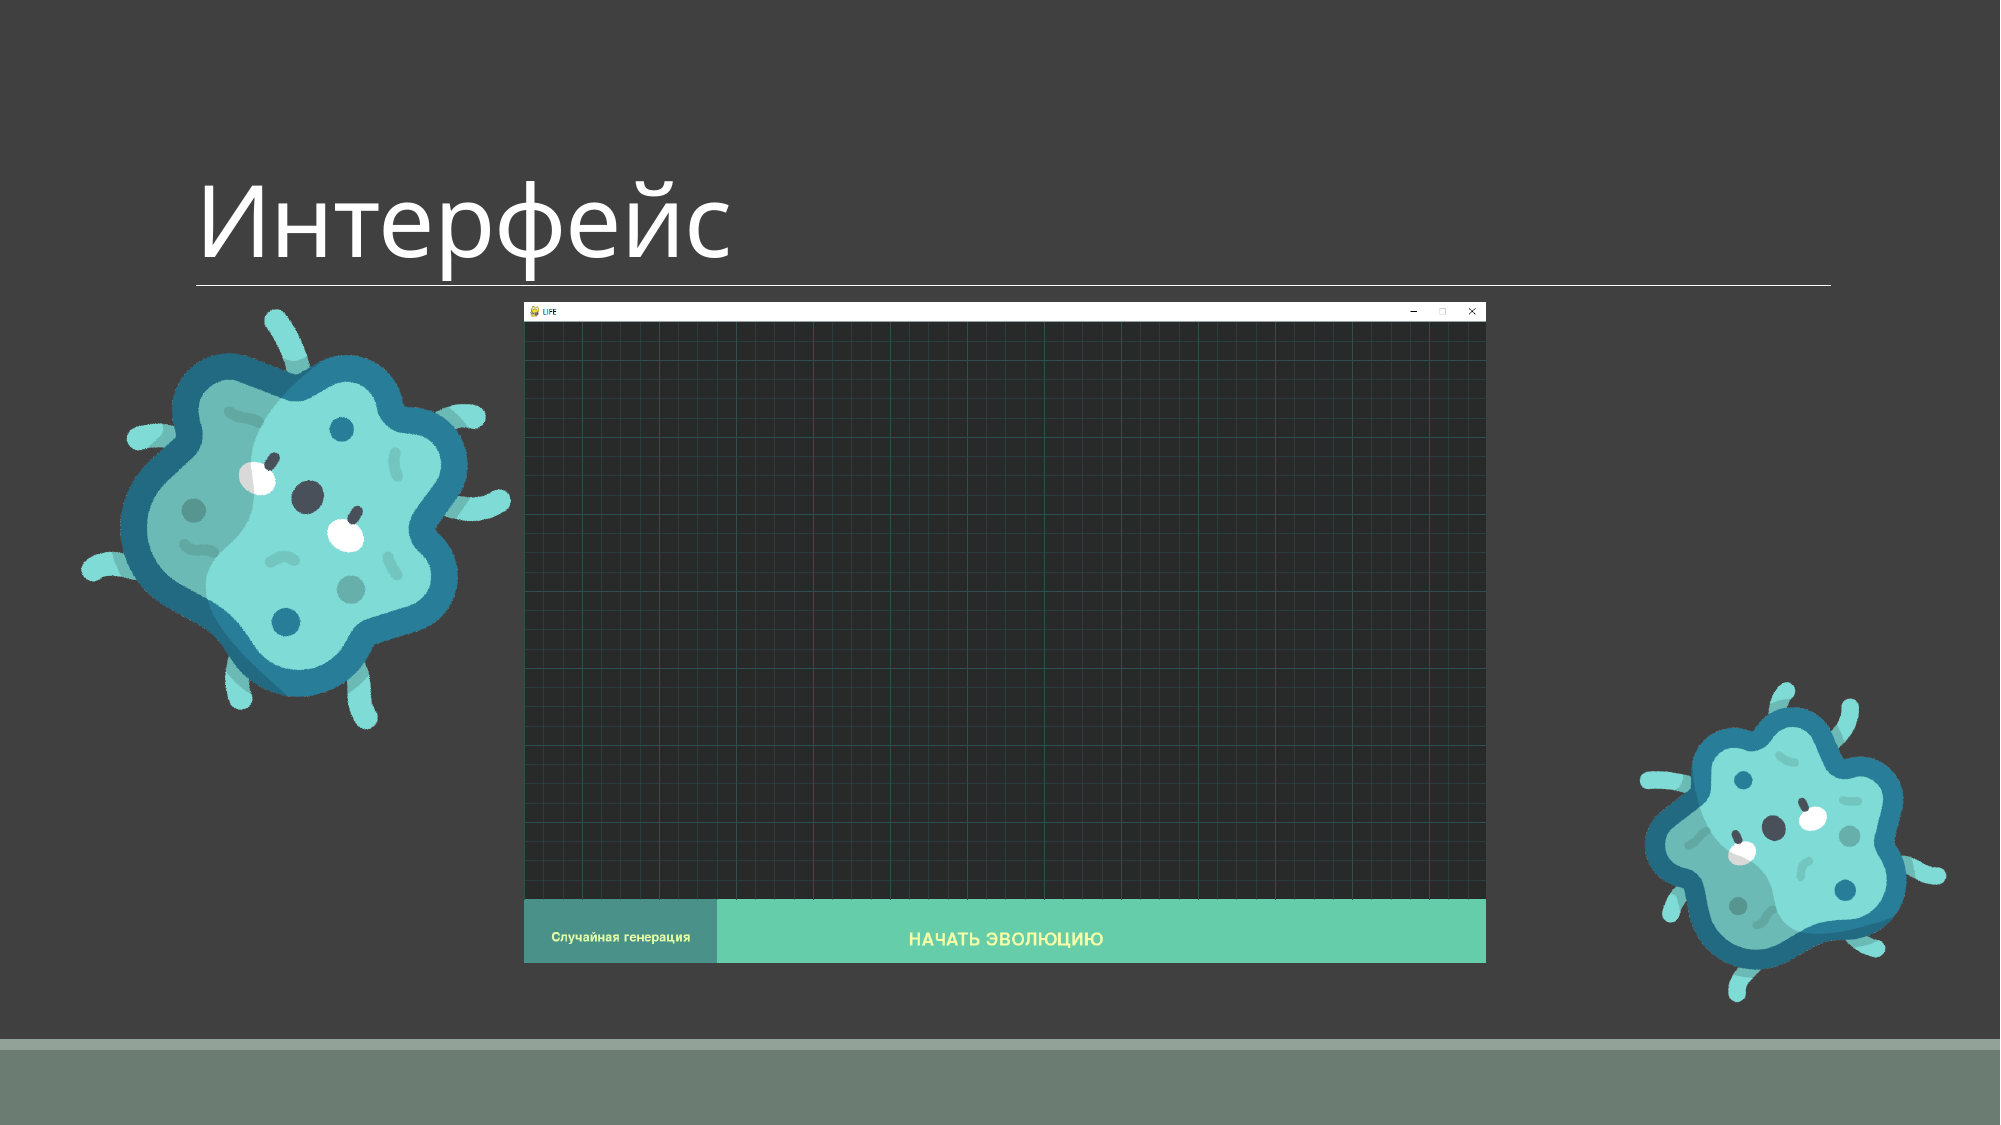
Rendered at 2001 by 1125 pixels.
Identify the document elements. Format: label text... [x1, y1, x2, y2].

title Интерфейс [180, 47, 1830, 285]
picture [1587, 653, 1972, 1037]
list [524, 302, 1486, 964]
picture [26, 248, 524, 782]
